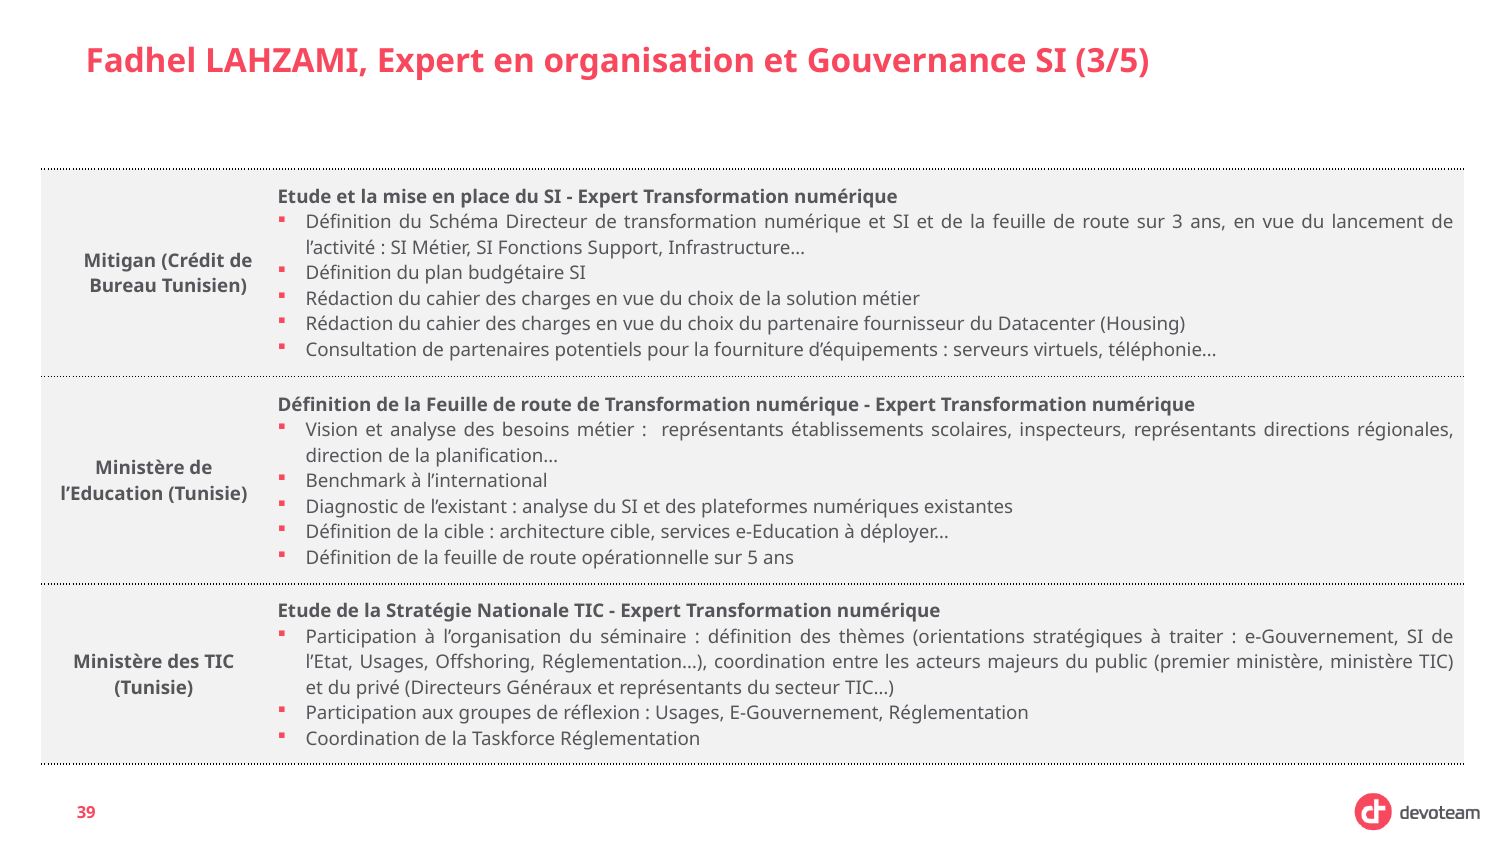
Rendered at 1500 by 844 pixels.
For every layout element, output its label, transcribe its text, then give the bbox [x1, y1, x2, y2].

table_header Mitigan (Crédit de Bureau Tunisien) [41, 169, 266, 376]
table_header Etude et la mise en place du SI - Expert Transformation numérique Définition du Schéma Directeur de transformation numérique et SI et de la feuille de route sur 3 ans, en vue du lancement de l’activité : SI Métier, SI Fonctions Support, Infrastructure… Définition du plan budgétaire SI Rédaction du cahier des charges en vue du choix de la solution métier Rédaction du cahier des charges en vue du choix du partenaire fournisseur du Datacenter (Housing) Consultation de partenaires potentiels pour la fourniture d’équipements : serveurs virtuels, téléphonie… [266, 169, 1464, 376]
table_cell Etude de la Stratégie Nationale TIC - Expert Transformation numérique Participation à l’organisation du séminaire : définition des thèmes (orientations stratégiques à traiter : e-Gouvernement, SI de l’Etat, Usages, Offshoring, Réglementation…), coordination entre les acteurs majeurs du public (premier ministère, ministère TIC) et du privé (Directeurs Généraux et représentants du secteur TIC…) Participation aux groupes de réflexion : Usages, E-Gouvernement, Réglementation Coordination de la Taskforce Réglementation [266, 584, 1464, 764]
table_cell Ministère des TIC (Tunisie) [41, 584, 266, 764]
slide_number 39 [76, 793, 183, 844]
title Fadhel LAHZAMI, Expert en organisation et Gouvernance SI (3/5) [76, 0, 1424, 80]
table_cell Ministère de l’Education (Tunisie) [41, 376, 266, 584]
picture [1322, 771, 1500, 843]
table_cell Définition de la Feuille de route de Transformation numérique - Expert Transformation numérique Vision et analyse des besoins métier : représentants établissements scolaires, inspecteurs, représentants directions régionales, direction de la planification… Benchmark à l’international Diagnostic de l’existant : analyse du SI et des plateformes numériques existantes Définition de la cible : architecture cible, services e-Education à déployer… Définition de la feuille de route opérationnelle sur 5 ans [266, 376, 1464, 584]
